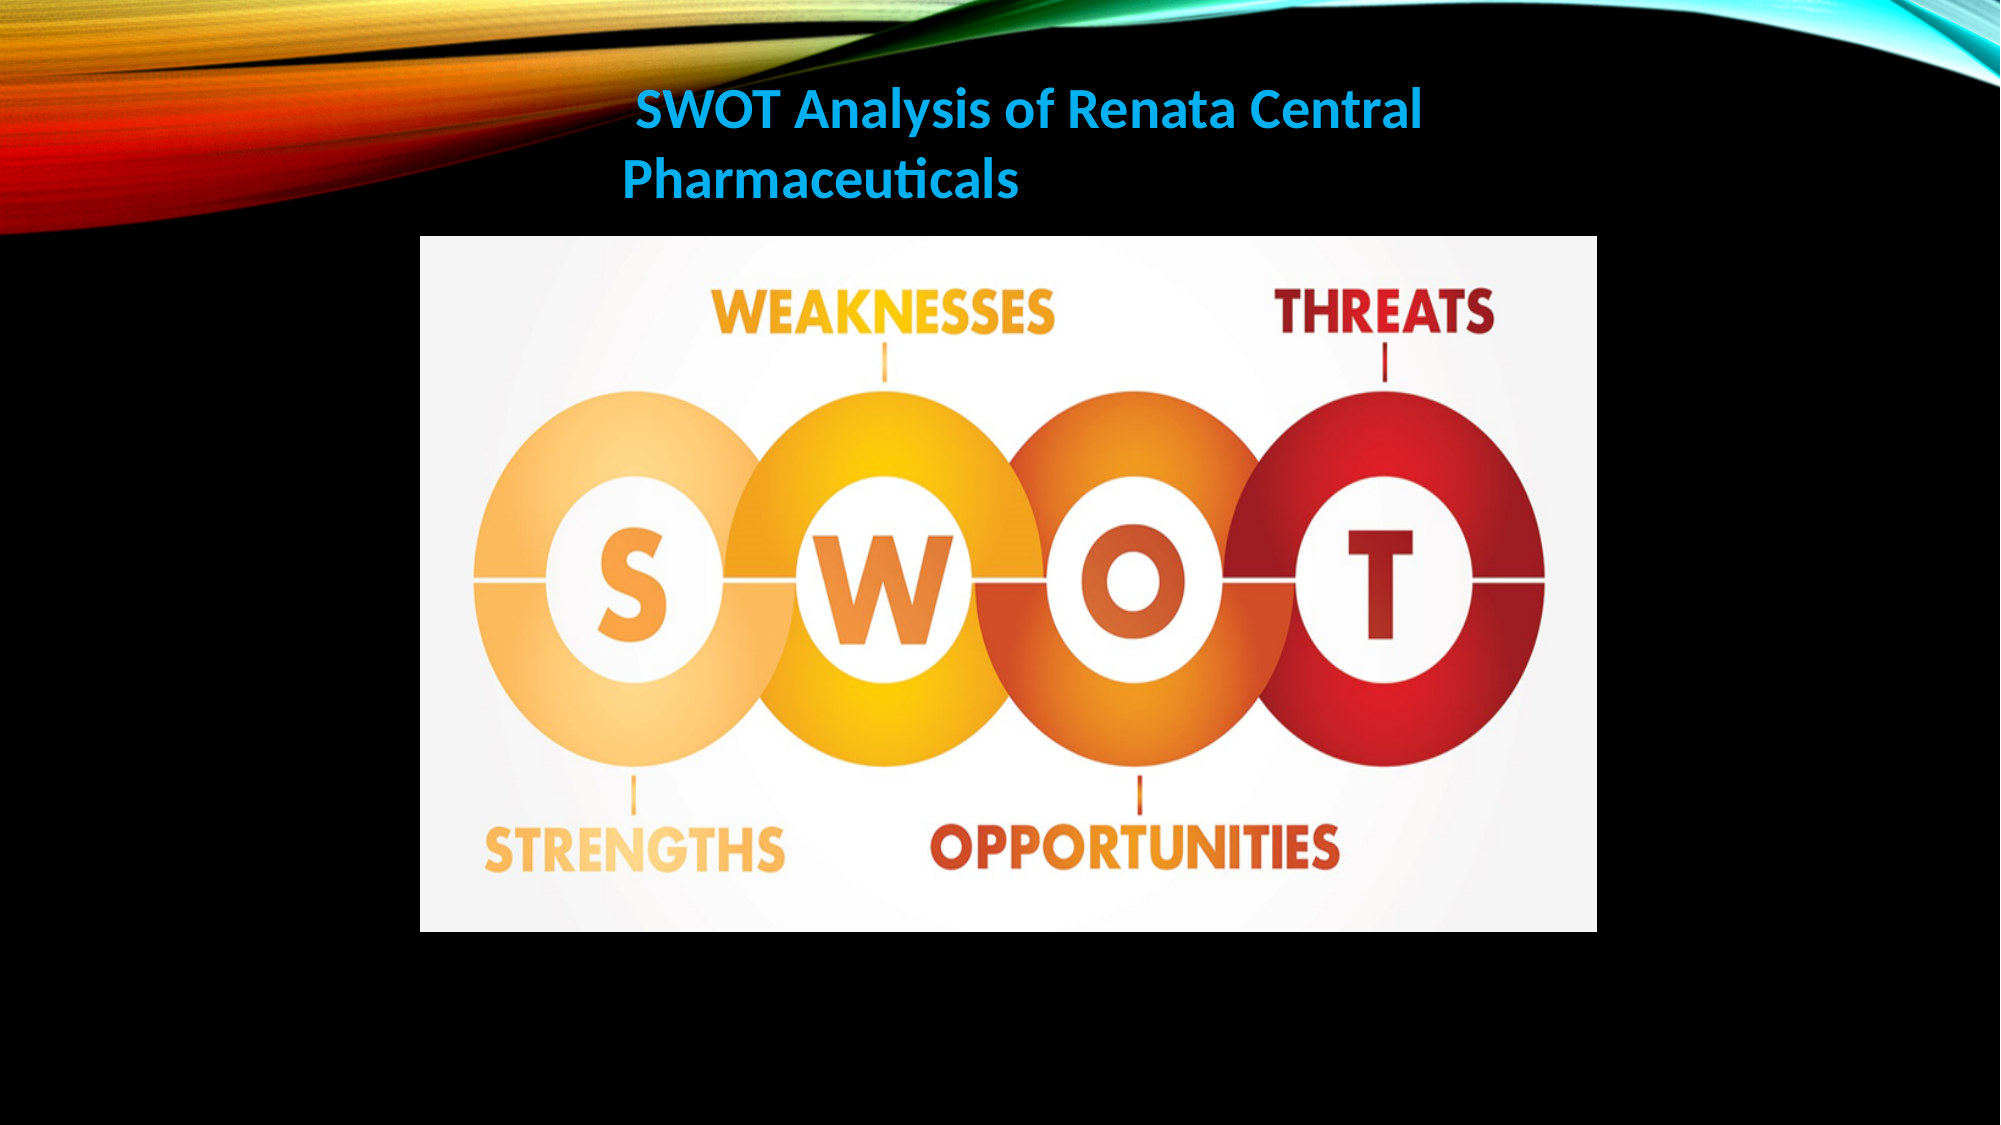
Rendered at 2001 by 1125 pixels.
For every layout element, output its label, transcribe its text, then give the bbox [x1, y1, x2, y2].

picture [0, 0, 2000, 933]
text_box SWOT Analysis of Renata Central Pharmaceuticals [607, 62, 1452, 218]
